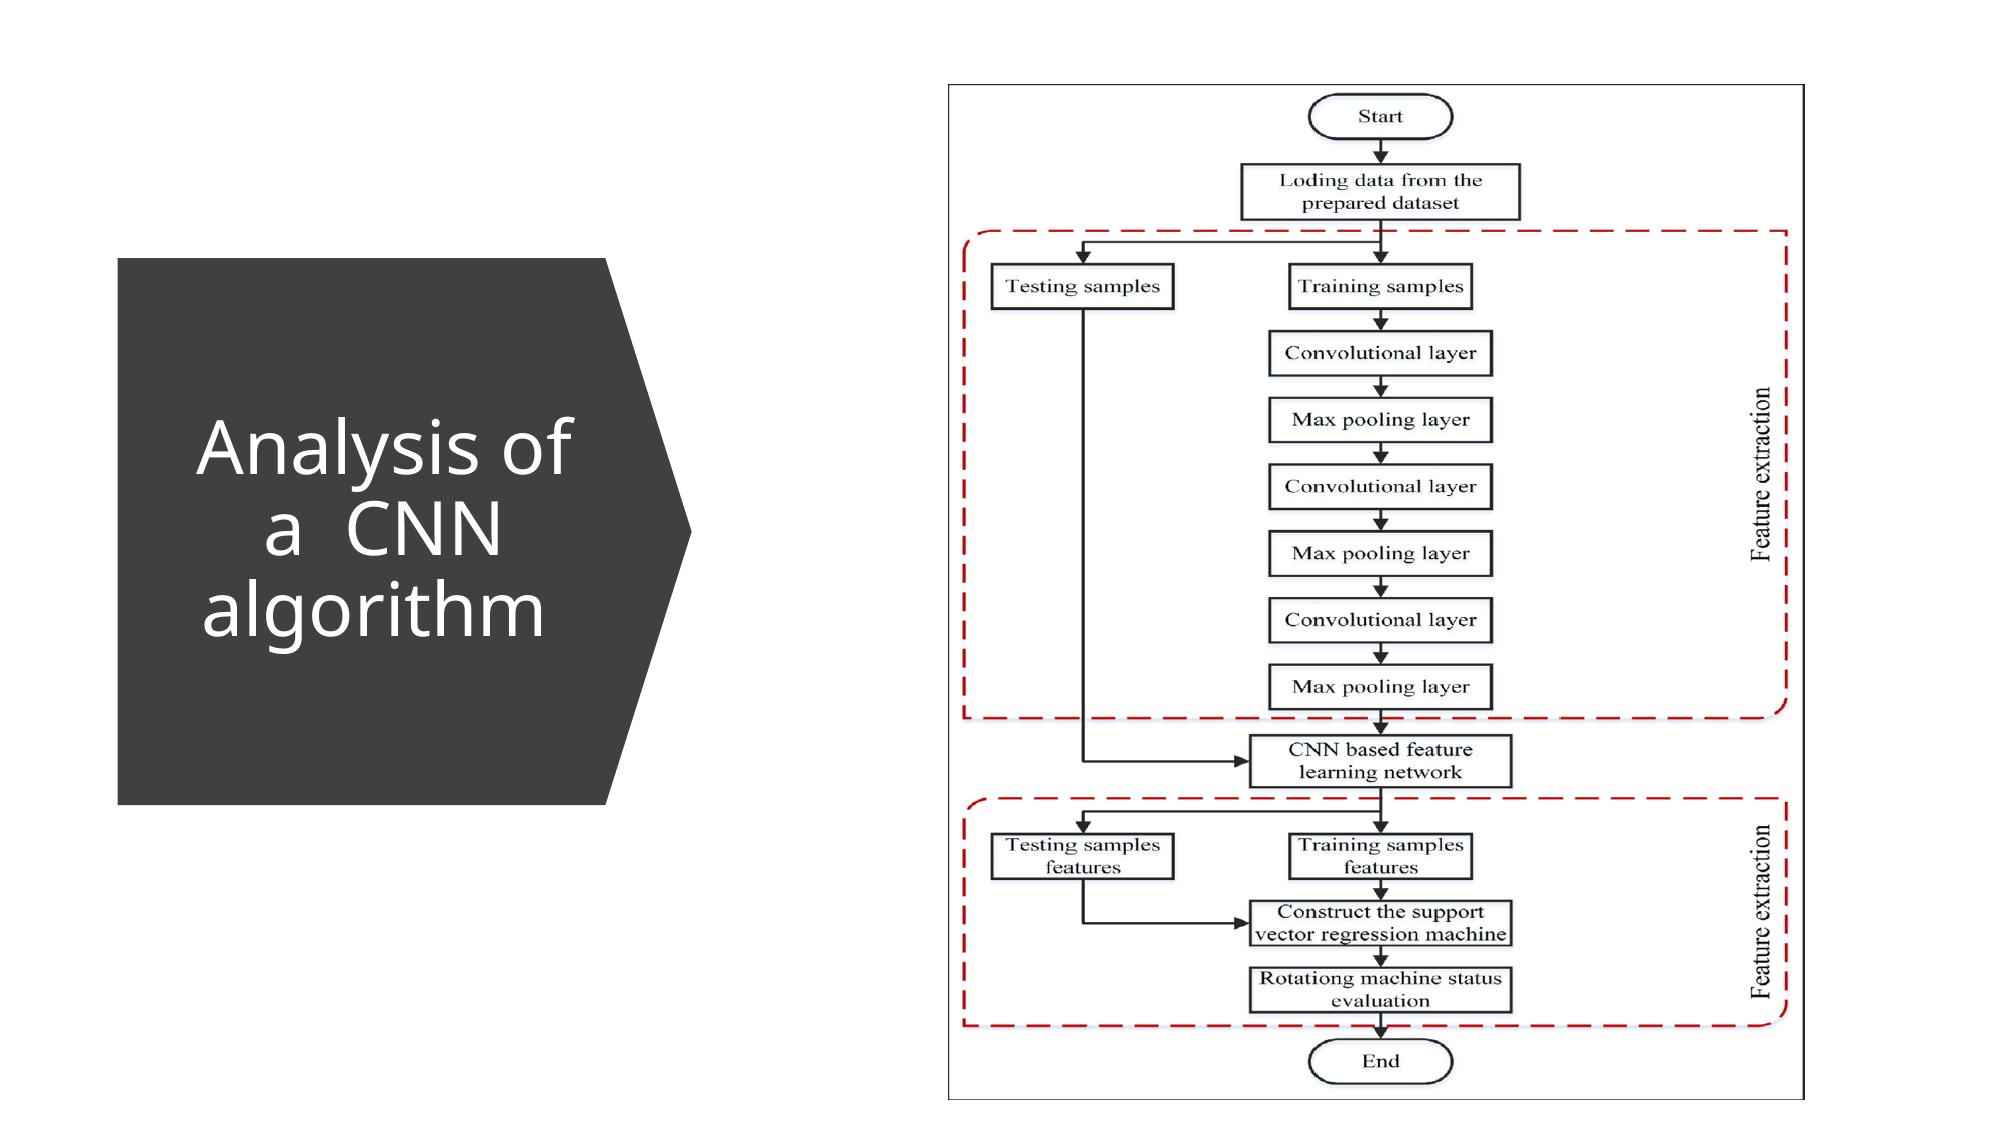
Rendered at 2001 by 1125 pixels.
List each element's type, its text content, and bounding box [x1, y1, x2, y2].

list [948, 84, 1805, 1100]
title Analysis of a CNN algorithm [168, 322, 601, 741]
text_box [116, 257, 693, 807]
